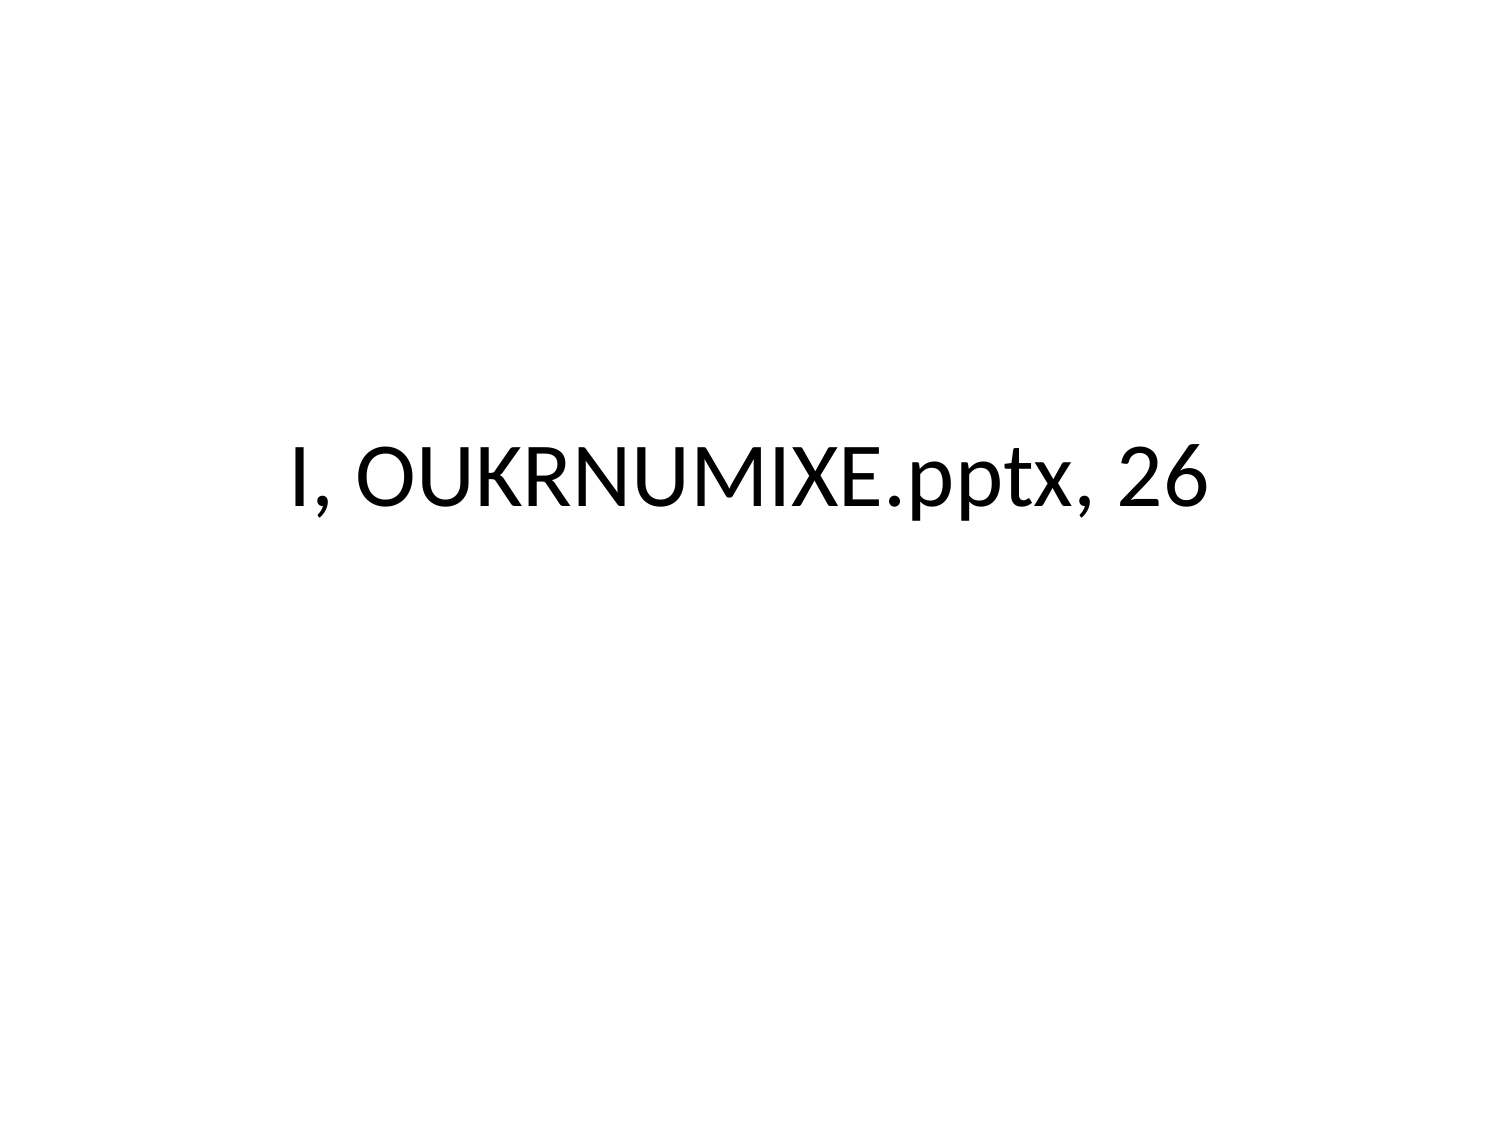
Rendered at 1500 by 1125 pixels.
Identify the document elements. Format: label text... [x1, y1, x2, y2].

title I, OUKRNUMIXE.pptx, 26 [112, 349, 1388, 591]
